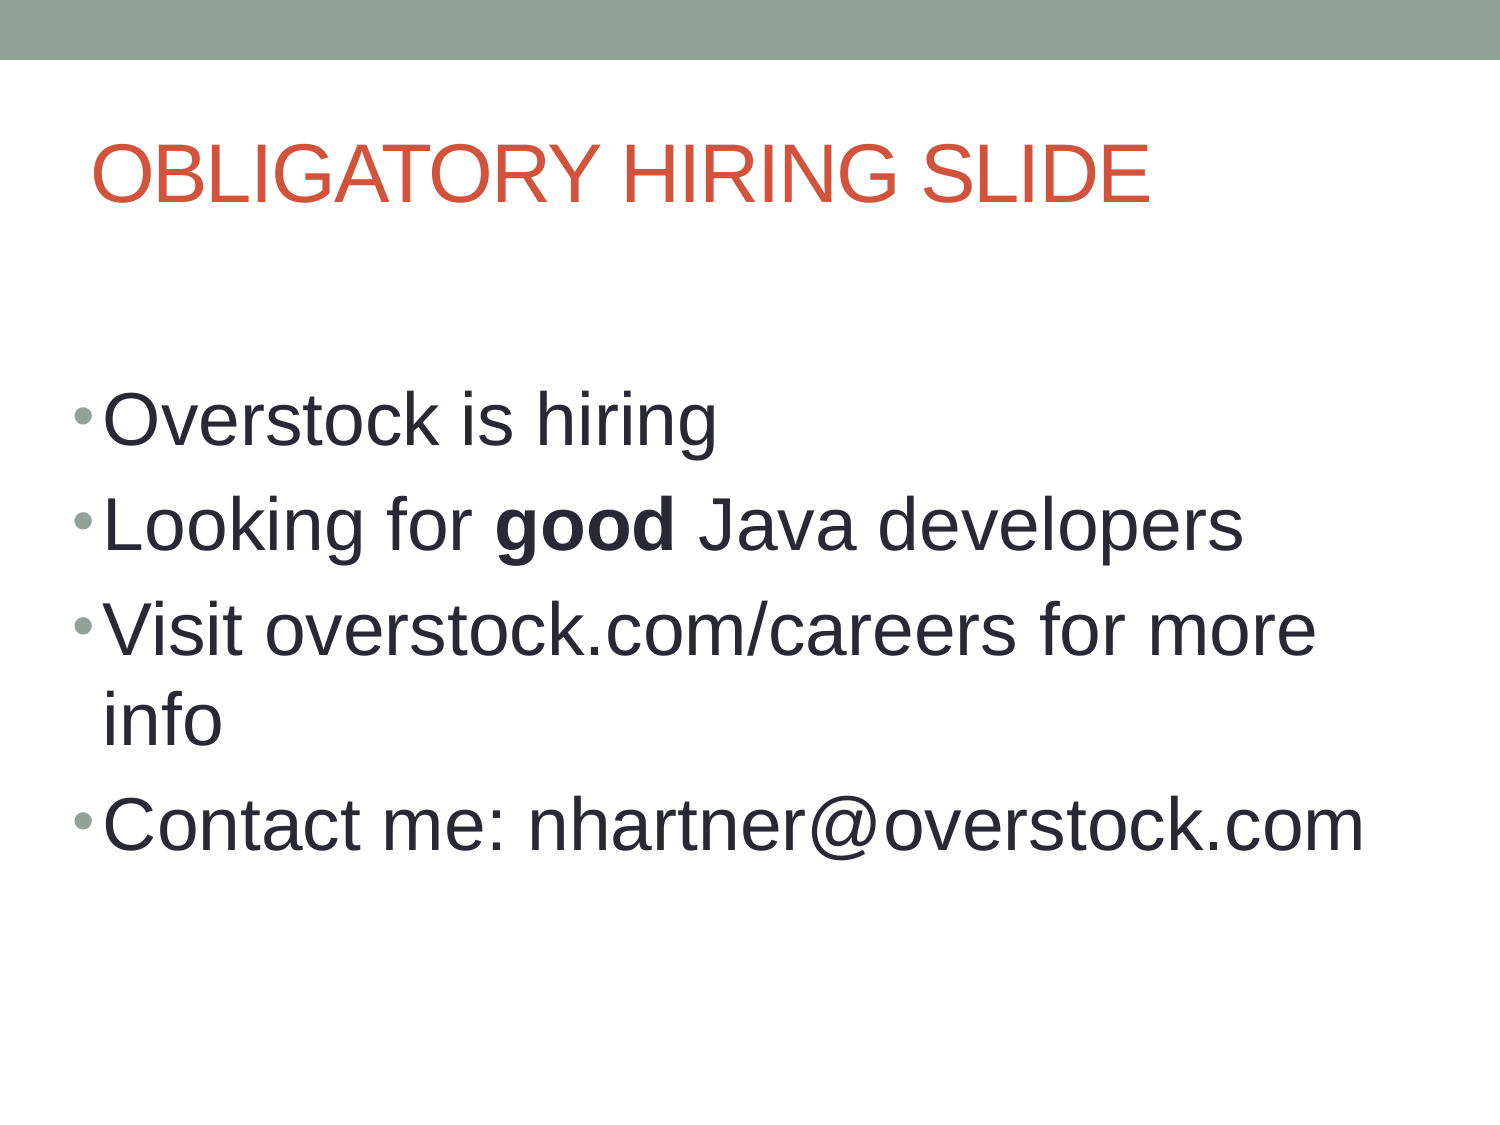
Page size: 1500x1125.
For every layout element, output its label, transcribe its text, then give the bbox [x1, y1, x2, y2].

title OBLIGATORY HIRING SLIDE [75, 87, 1425, 250]
list Overstock is hiring Looking for good Java developers Visit overstock.com/careers for more info Contact me: nhartner@overstock.com [57, 363, 1408, 1063]
